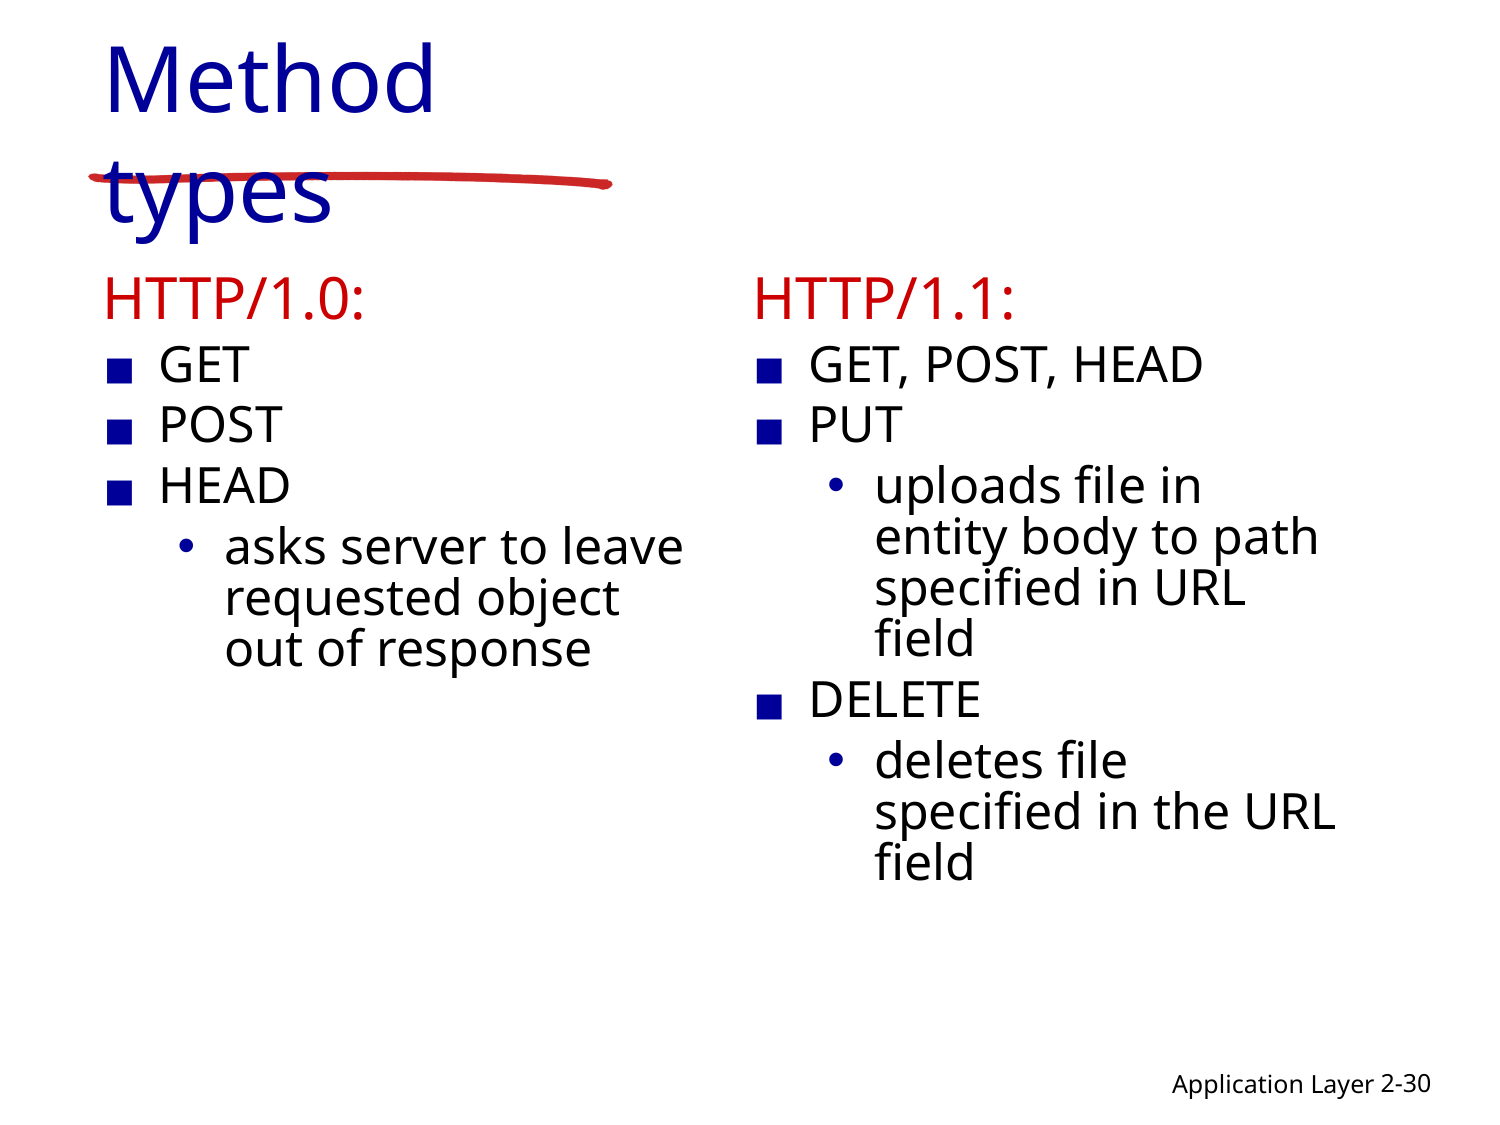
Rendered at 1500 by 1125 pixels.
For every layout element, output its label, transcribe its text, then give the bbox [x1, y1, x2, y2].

title Method types [87, 37, 659, 225]
text_box 2-‹#› [1365, 1060, 1477, 1106]
picture [85, 167, 618, 195]
list HTTP/1.1: GET, POST, HEAD PUT uploads file in entity body to path specified in URL field DELETE deletes file specified in the URL field [737, 264, 1363, 1027]
text_box Application Layer [914, 1060, 1390, 1108]
list HTTP/1.0: GET POST HEAD asks server to leave requested object out of response [87, 264, 713, 1027]
